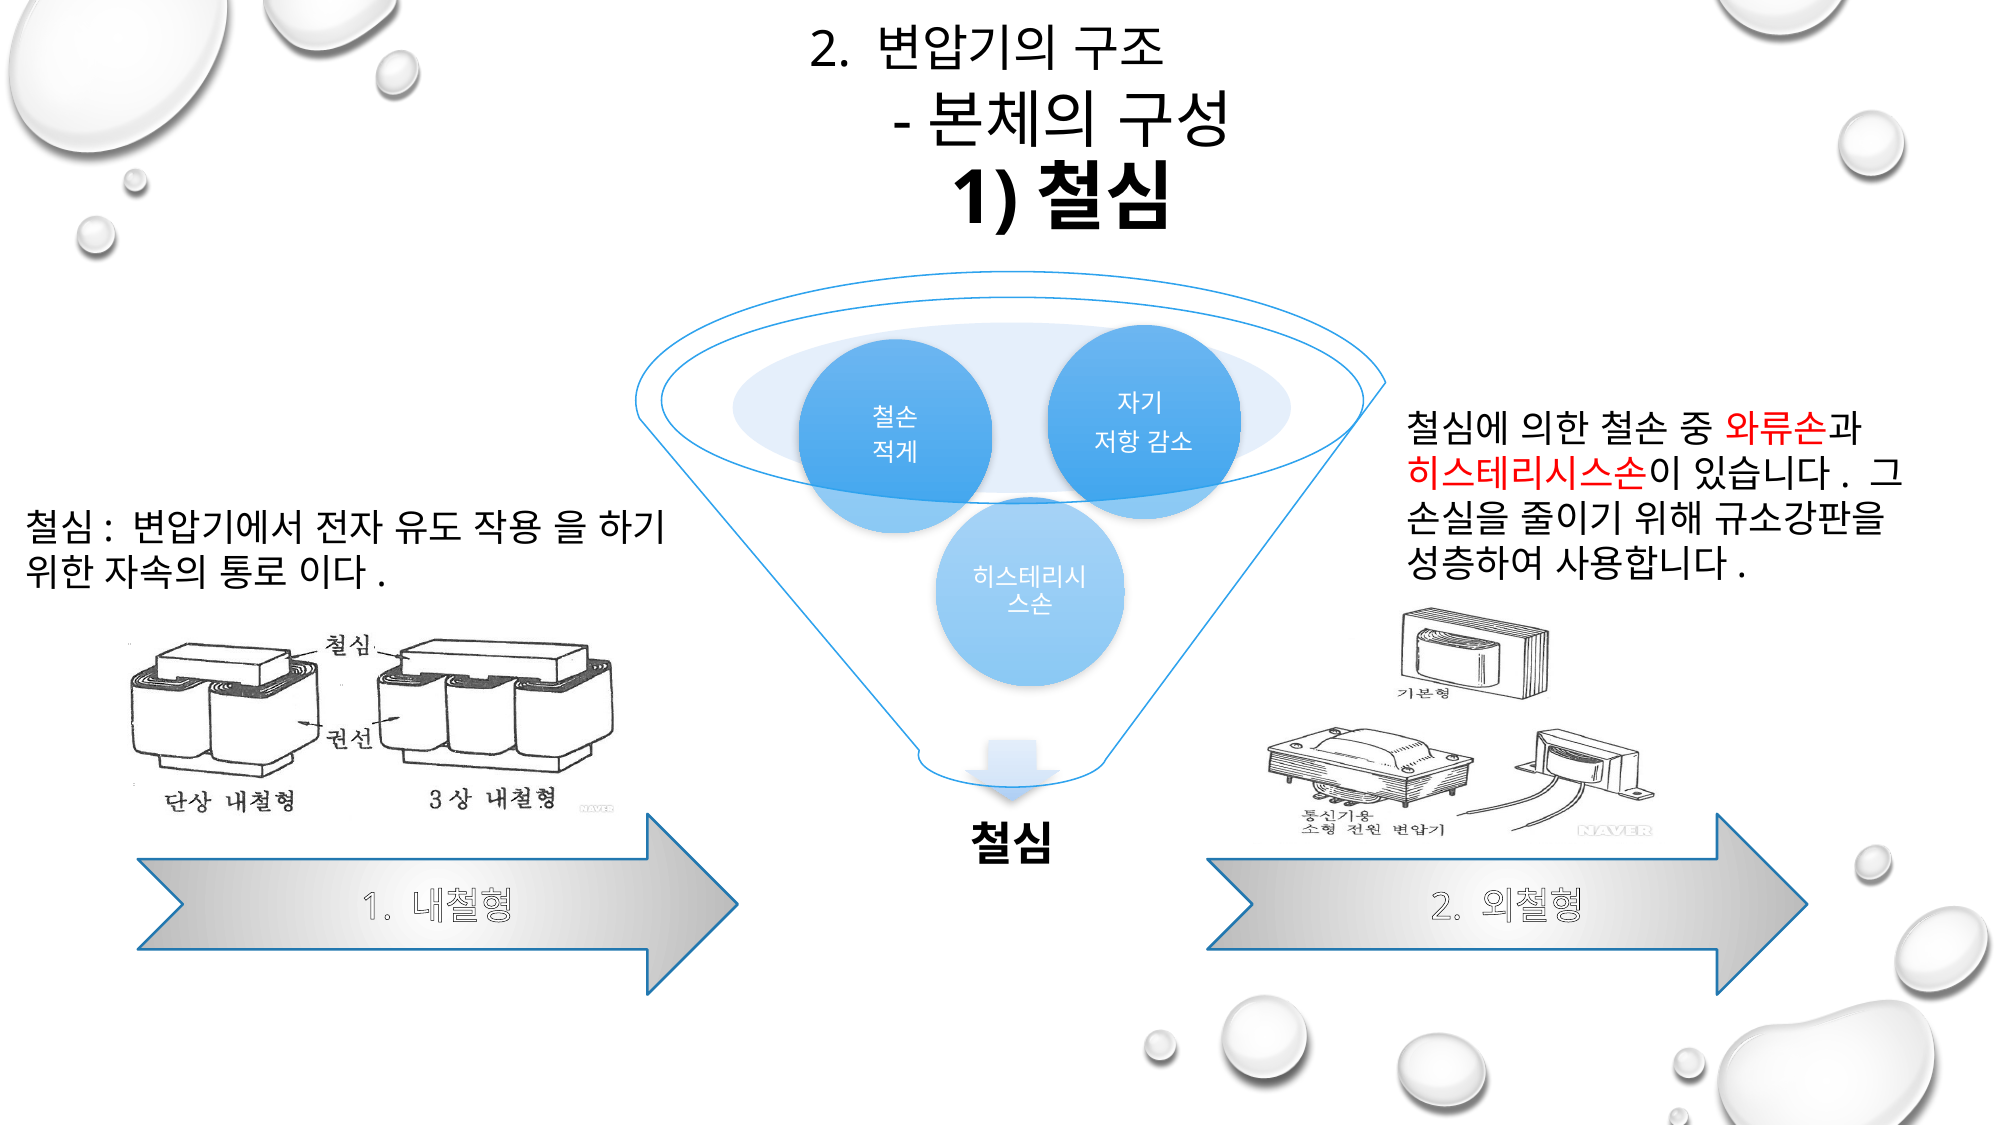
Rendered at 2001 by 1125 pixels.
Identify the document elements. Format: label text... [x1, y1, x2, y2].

text_box 1. 내철형 [136, 857, 739, 996]
text_box 철심: 변압기에서 전자 유도 작용 을 하기 위한 자속의 통로 이다. [10, 496, 496, 602]
text_box 철심에 의한 철손 중 와류손과 히스테리시스손이 있습니다. 그 손실을 줄이기 위해 규소강판을 성층하여 사용합니다. [1528, 397, 2000, 593]
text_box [502, 275, 1523, 885]
picture [0, 0, 2000, 1125]
title 2. 변압기의 구조 -본체의 구성 1)철심 [137, 0, 1838, 263]
text_box 2. 외철형 [1206, 812, 1809, 996]
